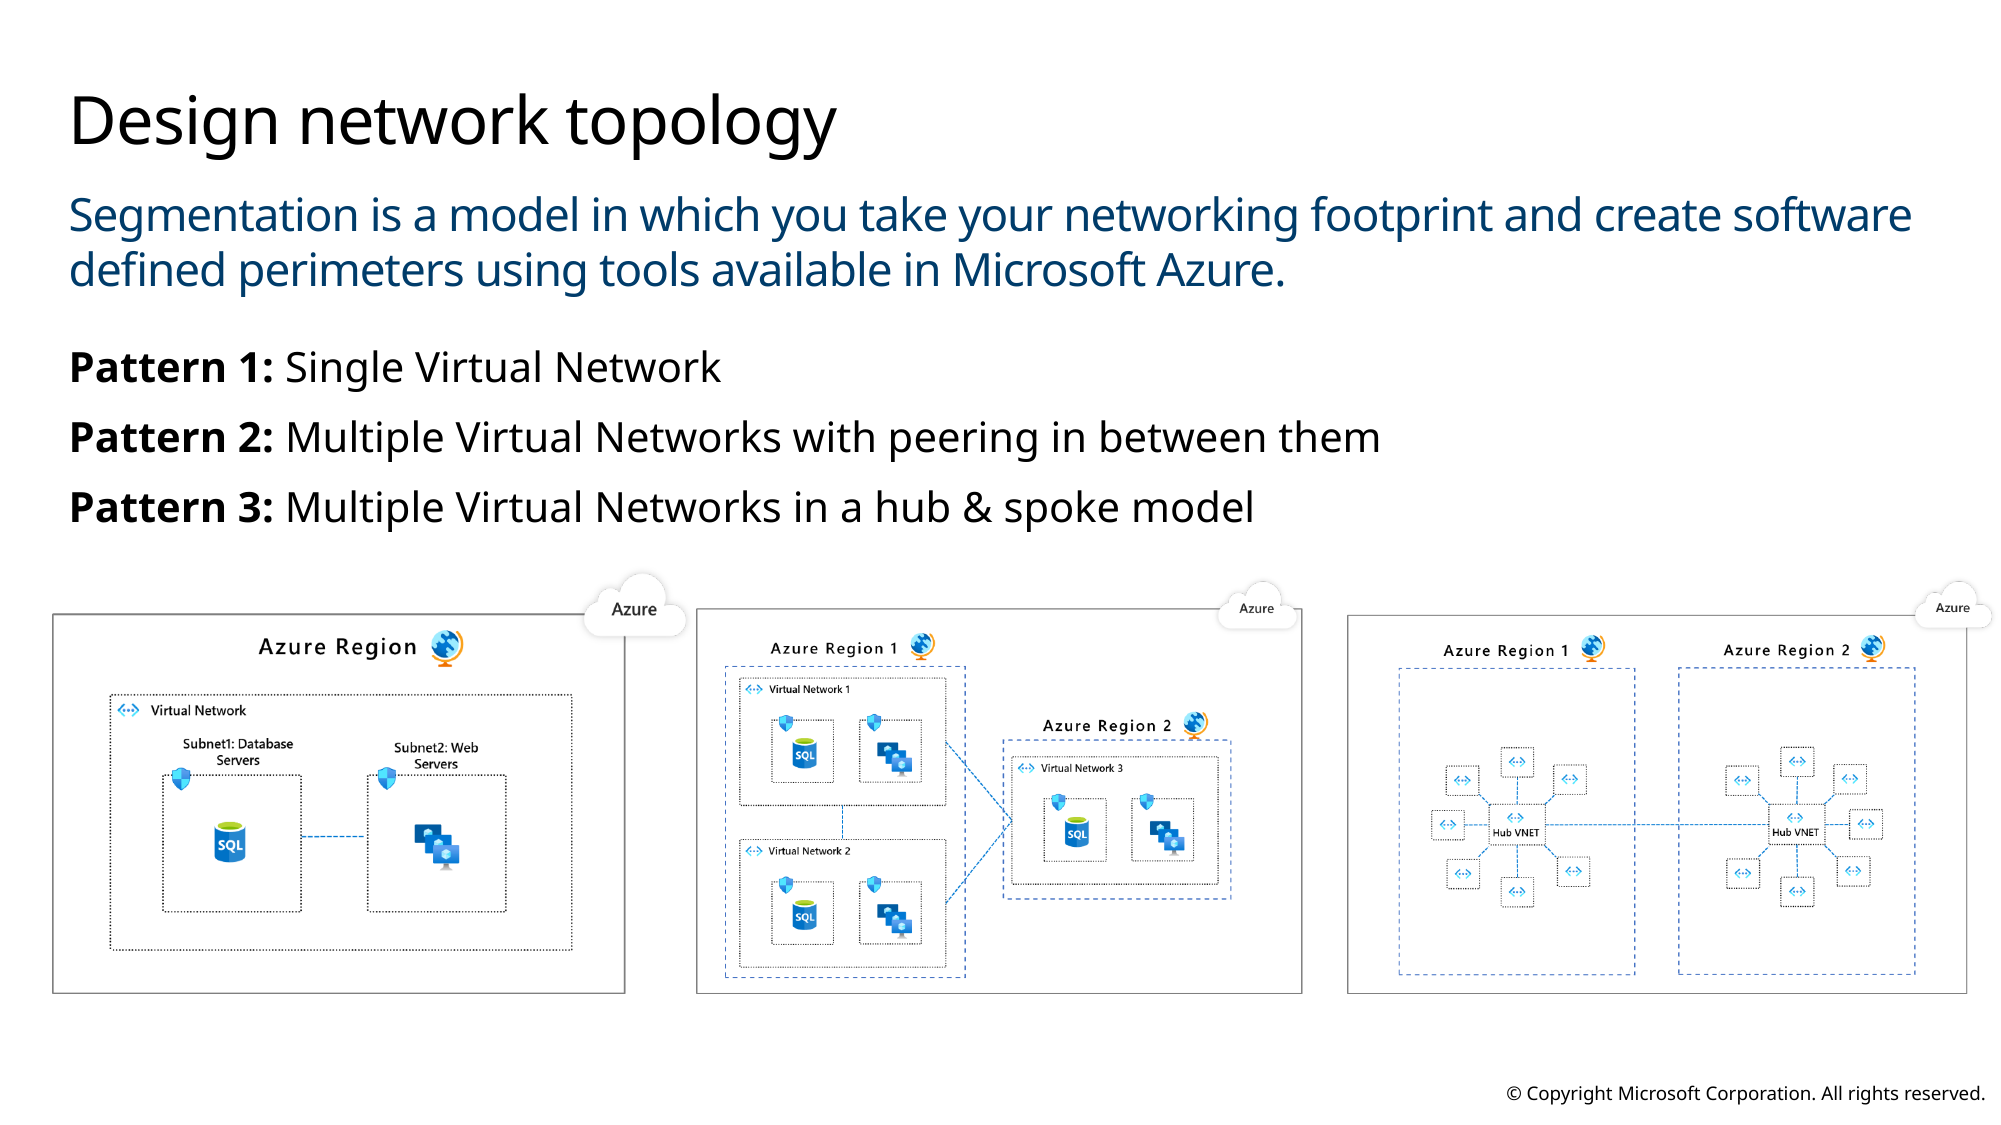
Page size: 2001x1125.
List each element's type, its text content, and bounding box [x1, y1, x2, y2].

title Design network topology [68, 72, 1930, 177]
picture [1347, 573, 2000, 994]
list Pattern 1: Single Virtual Network Pattern 2: Multiple Virtual Networks with peering in between them Pattern 3: Multiple Virtual Networks in a hub & spoke model [68, 333, 1606, 557]
picture [52, 562, 1305, 994]
list Segmentation is a model in which you take your networking footprint and create software defined perimeters using tools available in Microsoft Azure. [68, 177, 1930, 363]
